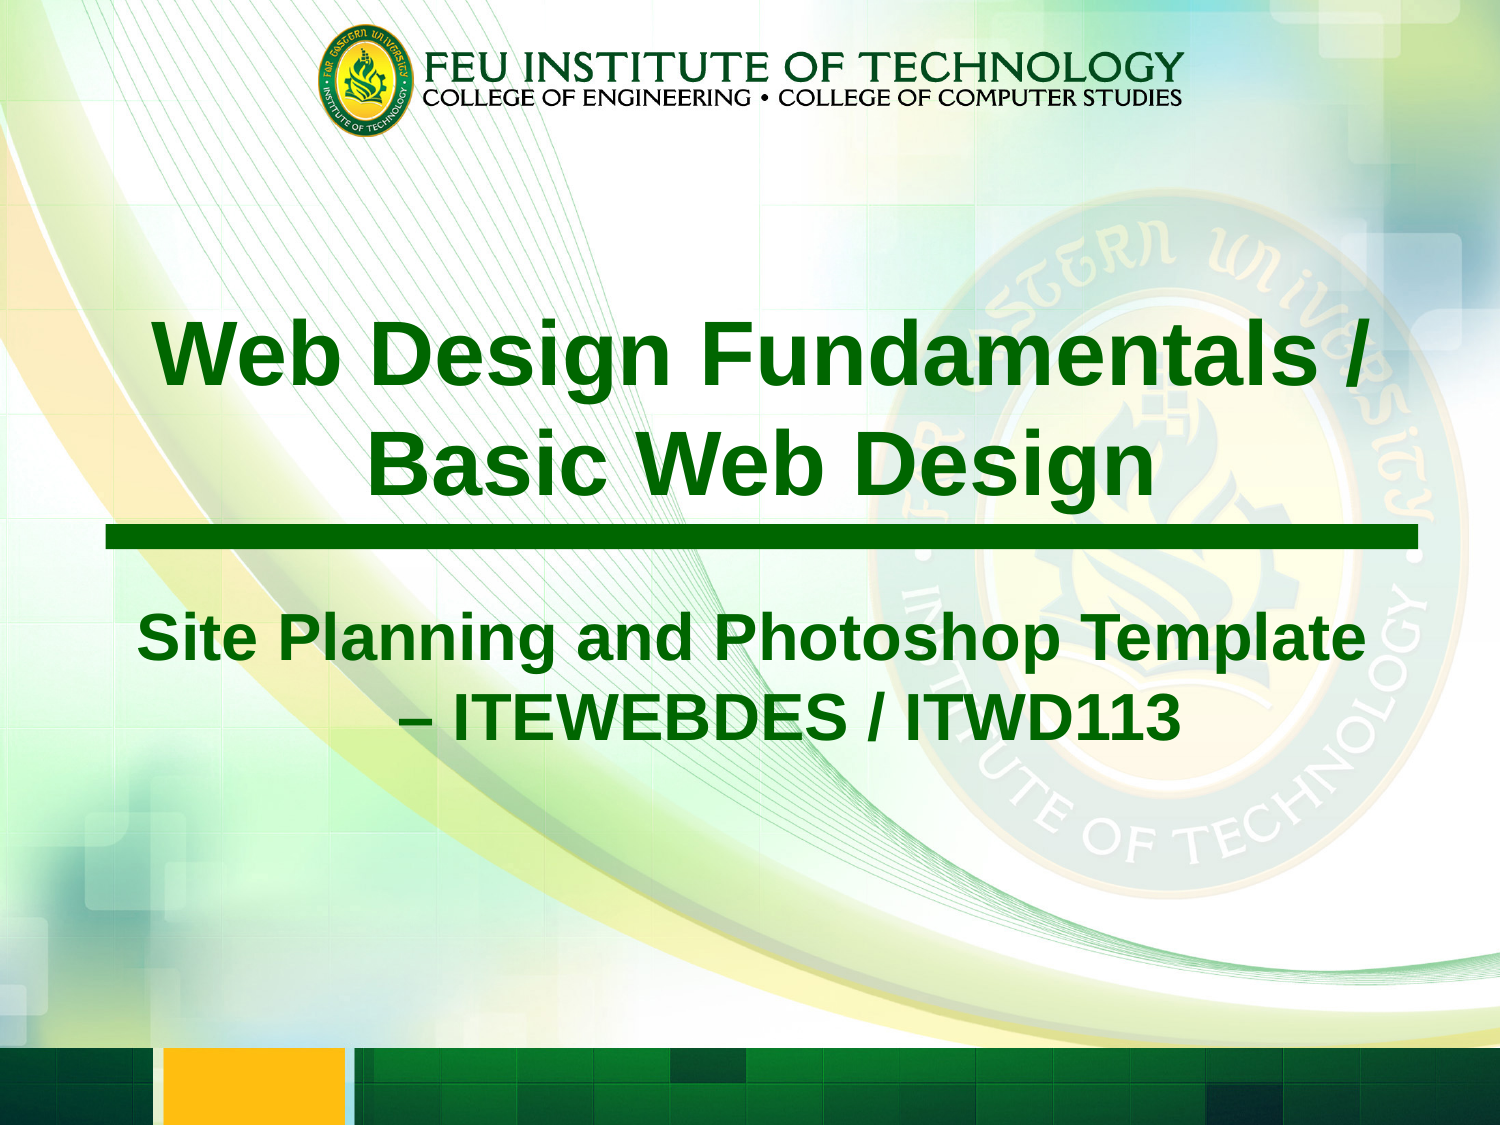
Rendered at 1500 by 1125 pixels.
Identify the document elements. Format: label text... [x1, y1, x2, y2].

text_box [103, 522, 1420, 551]
text_box Web Design Fundamentals / Basic Web Design Site Planning and Photoshop Template – ITEWEBDES / ITWD113 [105, 551, 1419, 762]
text_box Web Design Fundamentals / Basic Web Design Site Planning and Photoshop Template – ITEWEBDES / ITWD113 [105, 286, 1419, 522]
picture [0, 0, 1500, 1125]
